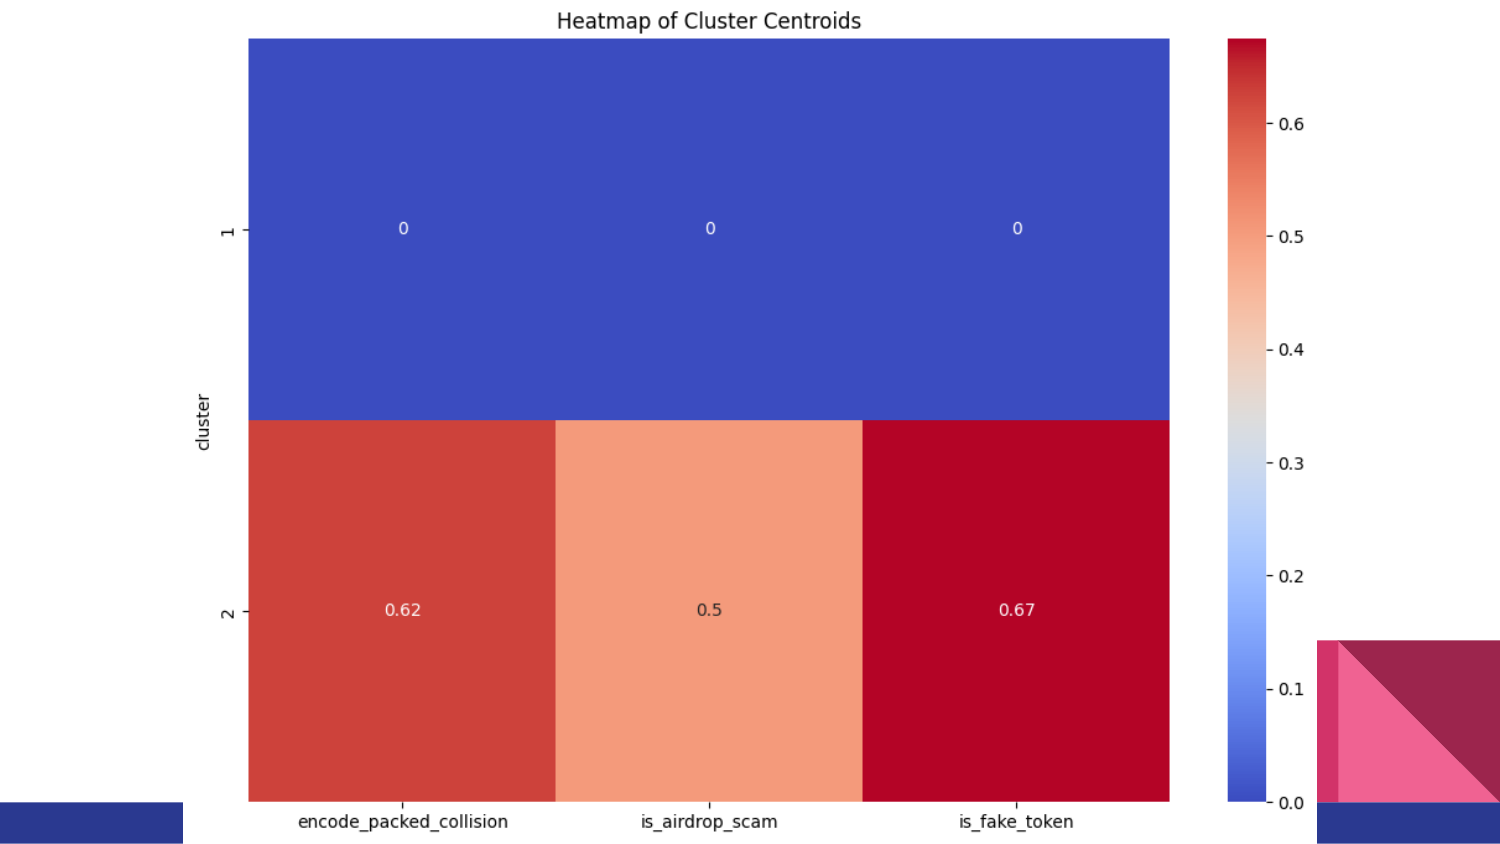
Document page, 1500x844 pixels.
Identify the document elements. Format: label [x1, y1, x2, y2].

picture [183, 0, 1317, 844]
